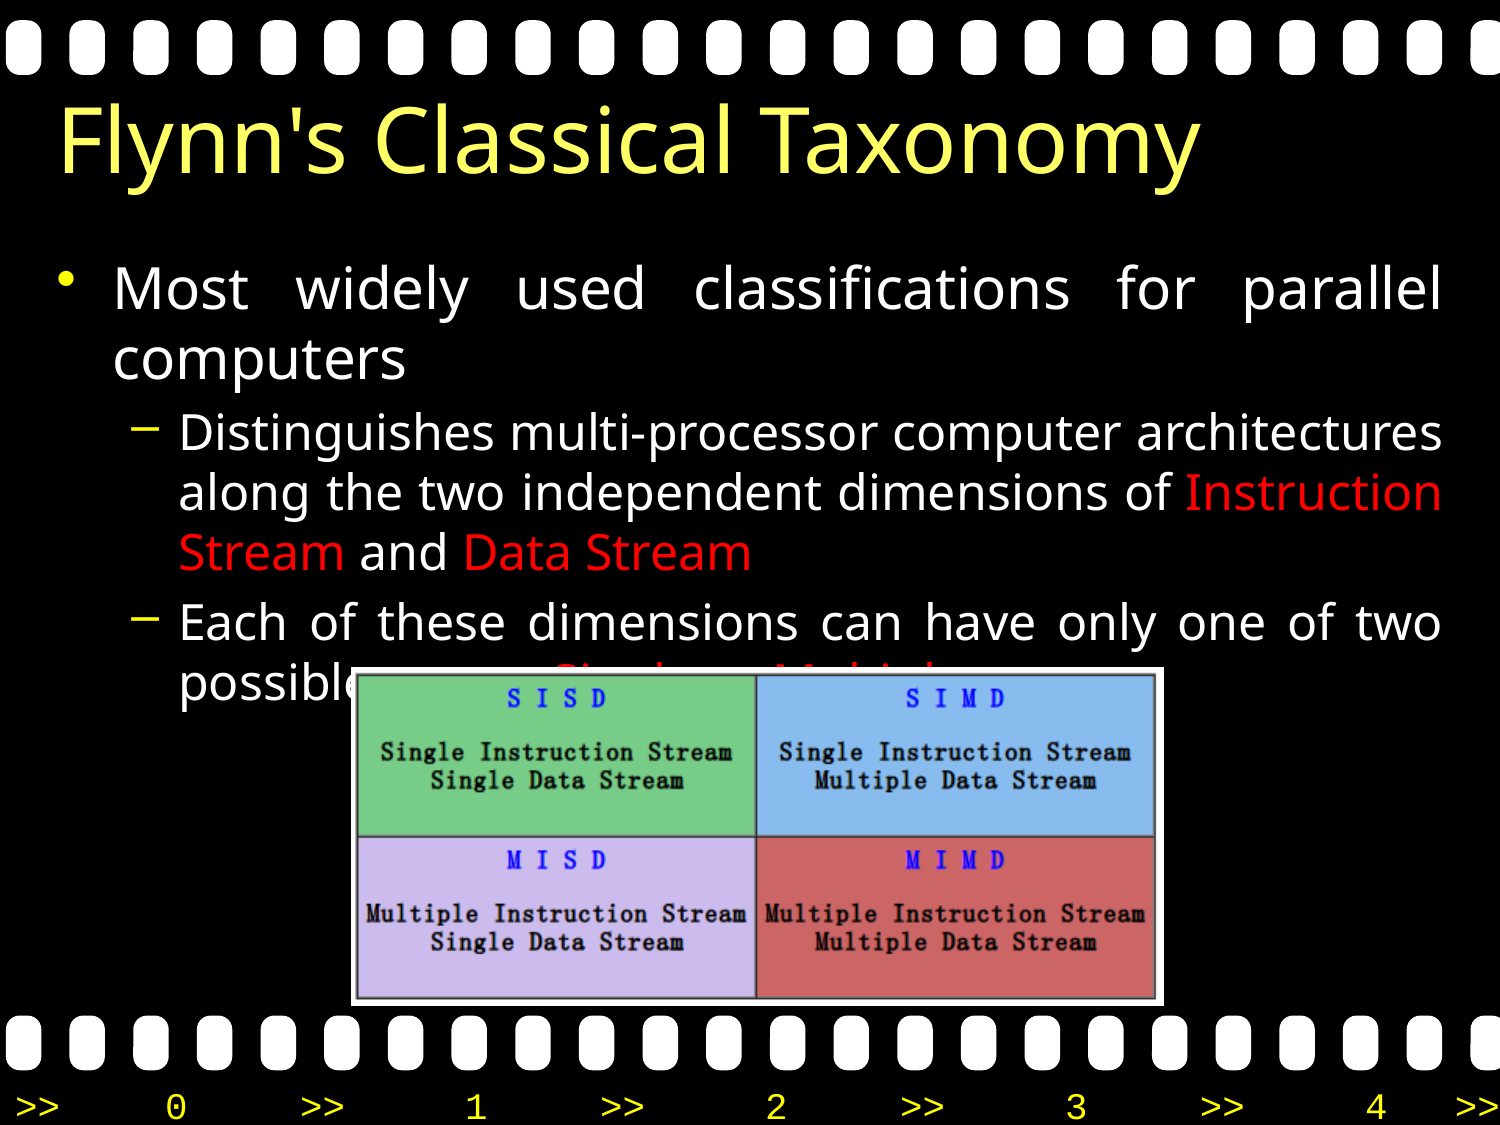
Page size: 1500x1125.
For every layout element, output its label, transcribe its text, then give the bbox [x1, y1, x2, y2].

title Flynn's Classical Taxonomy [41, 42, 1459, 231]
picture [351, 667, 1165, 1006]
list Most widely used classifications for parallel computers Distinguishes multi-processor computer architectures along the two independent dimensions of Instruction Stream and Data Stream Each of these dimensions can have only one of two possible states: Single or Multiple [41, 243, 1459, 988]
